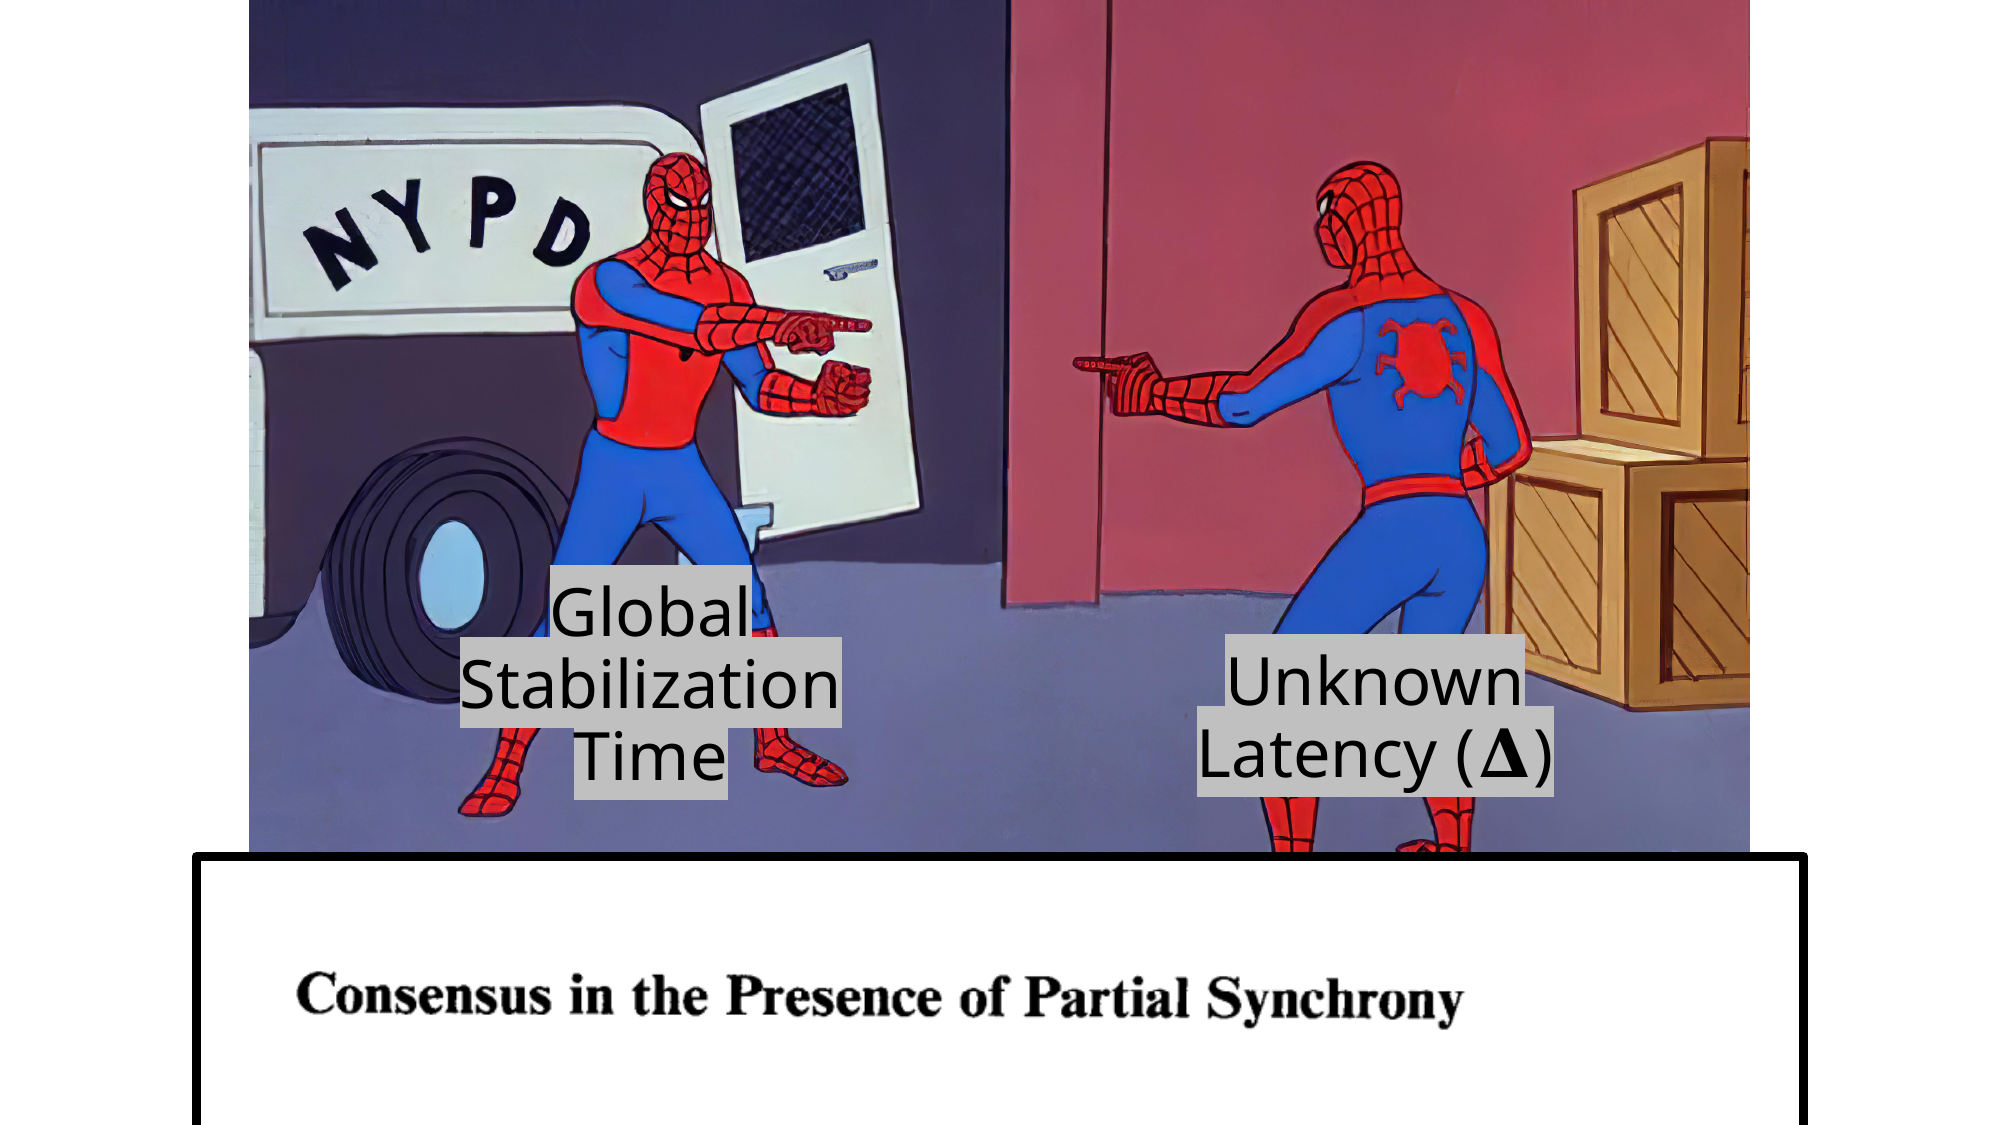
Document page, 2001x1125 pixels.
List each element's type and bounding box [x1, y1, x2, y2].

picture [200, 0, 1800, 1125]
